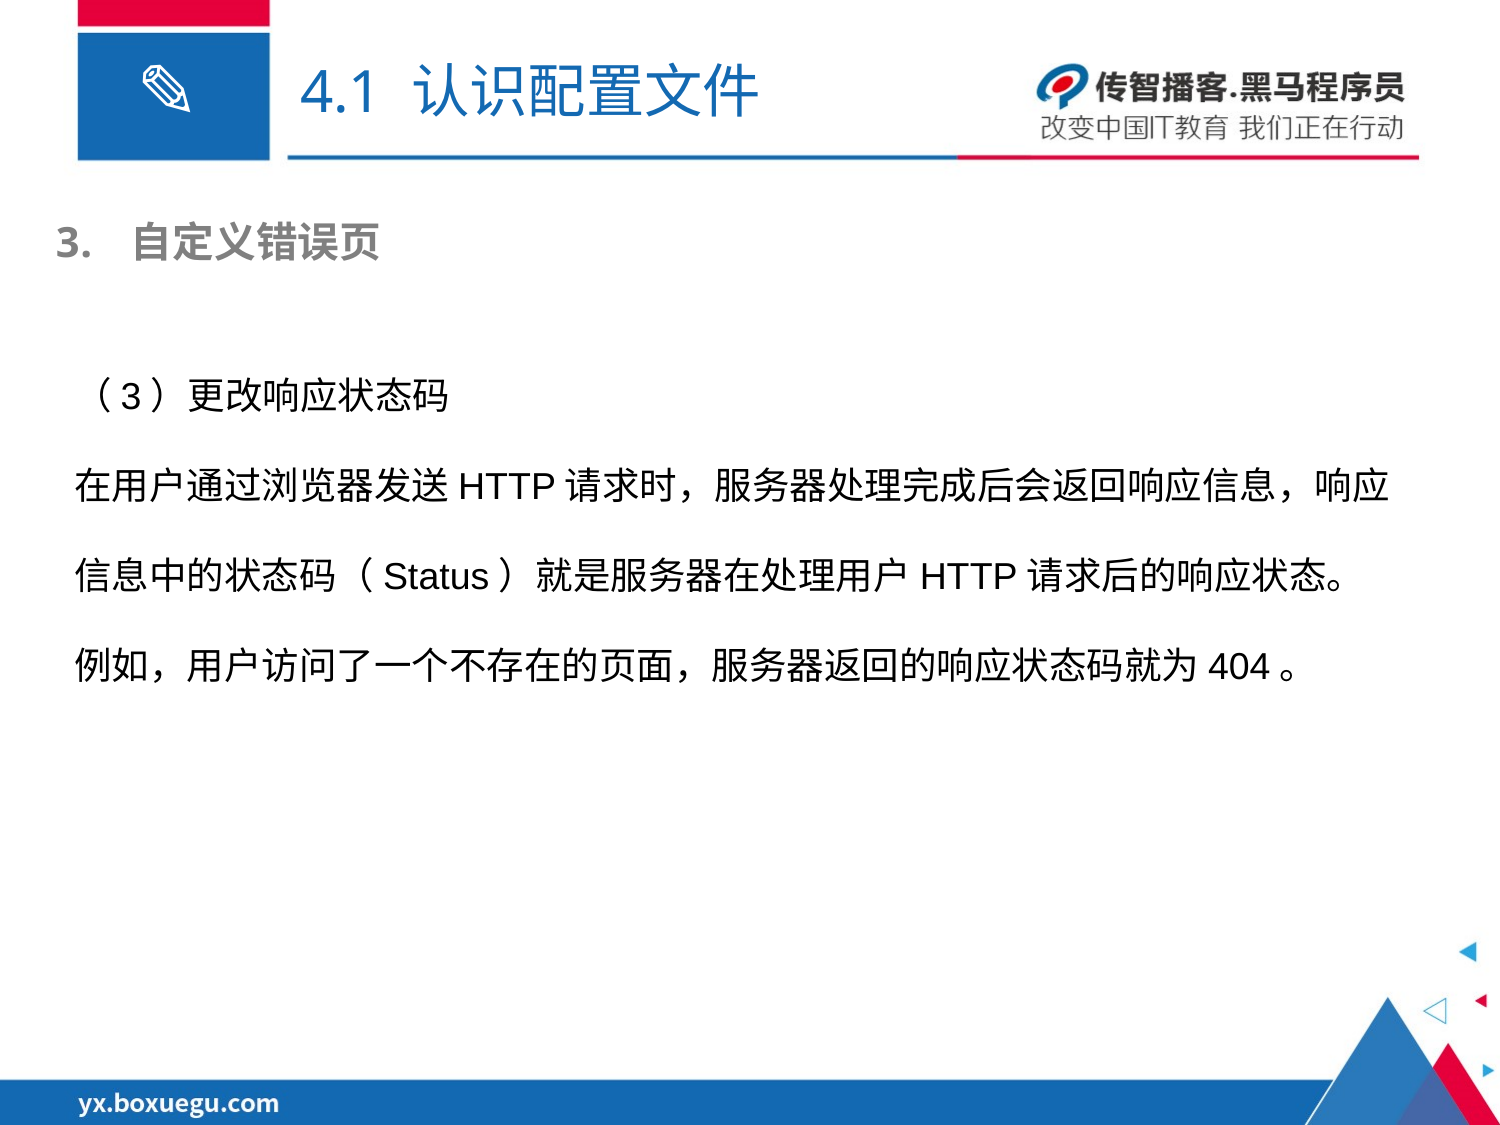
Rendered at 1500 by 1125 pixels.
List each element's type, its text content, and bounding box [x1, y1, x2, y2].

text_box 自定义错误页 [41, 208, 1424, 274]
text_box （3）更改响应状态码 在用户通过浏览器发送HTTP请求时，服务器处理完成后会返回响应信息，响应信息中的状态码（Status）就是服务器在处理用户HTTP请求后的响应状态。 例如，用户访问了一个不存在的页面，服务器返回的响应状态码就为404。 [59, 319, 1438, 695]
title 4.1 认识配置文件 [285, 25, 1137, 153]
picture [0, 0, 1500, 1125]
